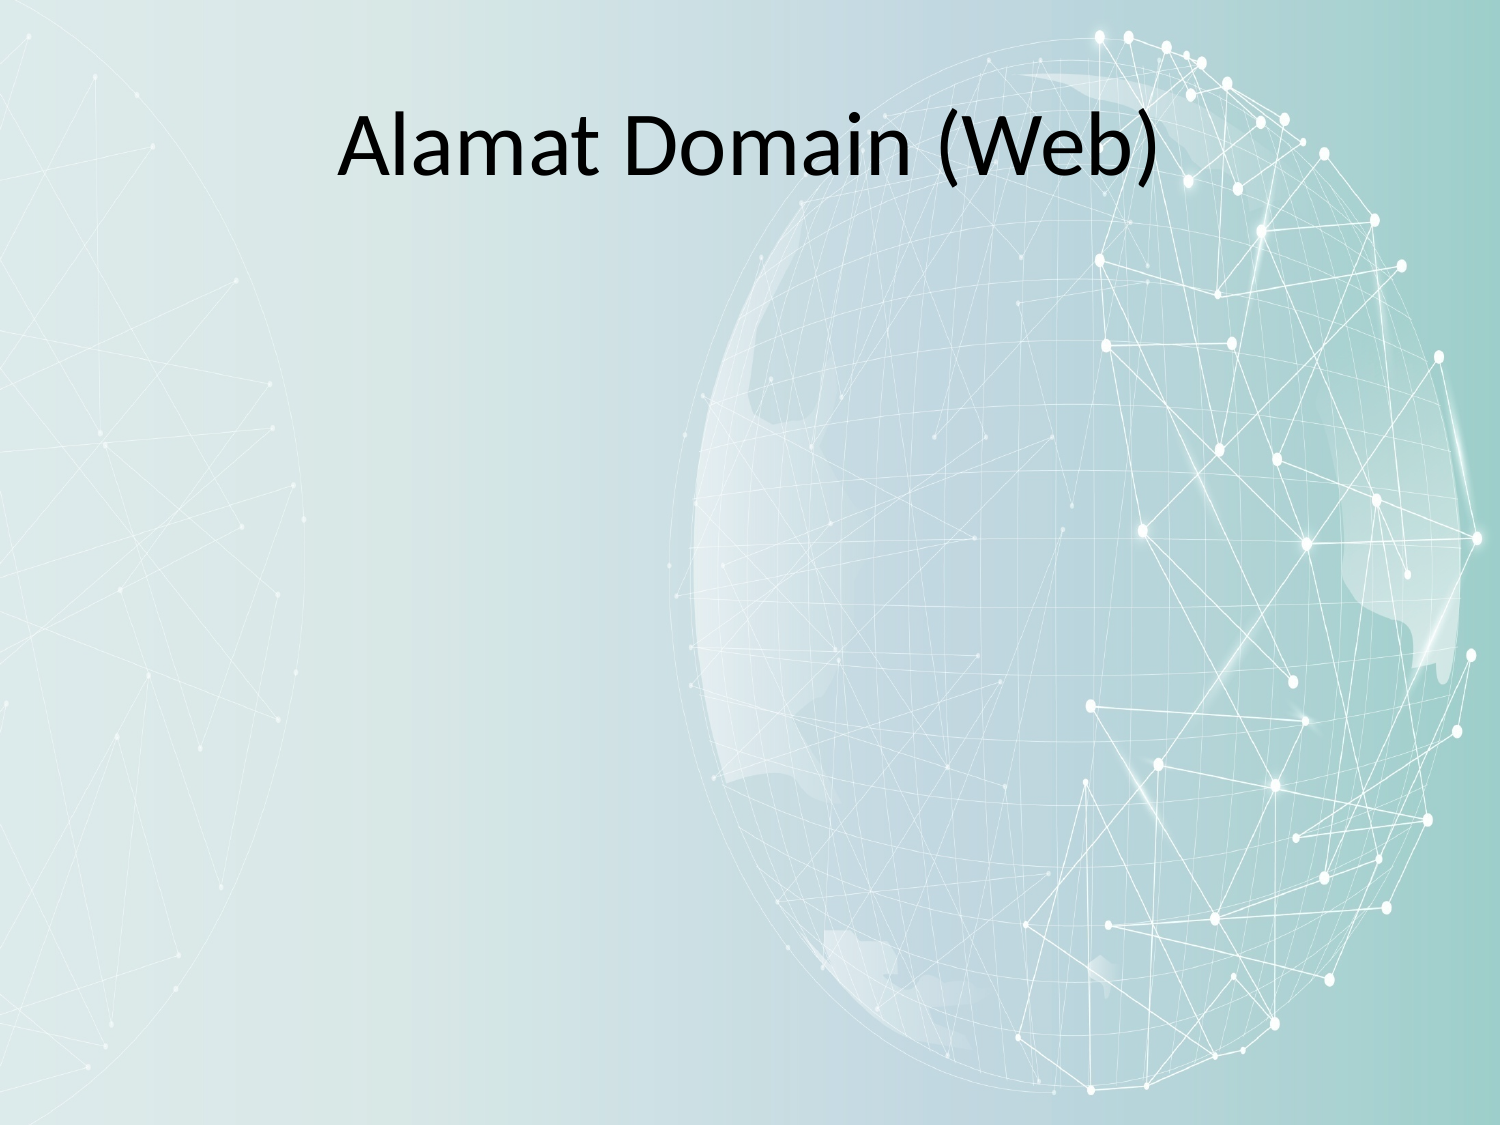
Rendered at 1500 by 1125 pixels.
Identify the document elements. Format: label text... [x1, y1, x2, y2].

title Alamat Domain (Web) [75, 45, 1425, 233]
